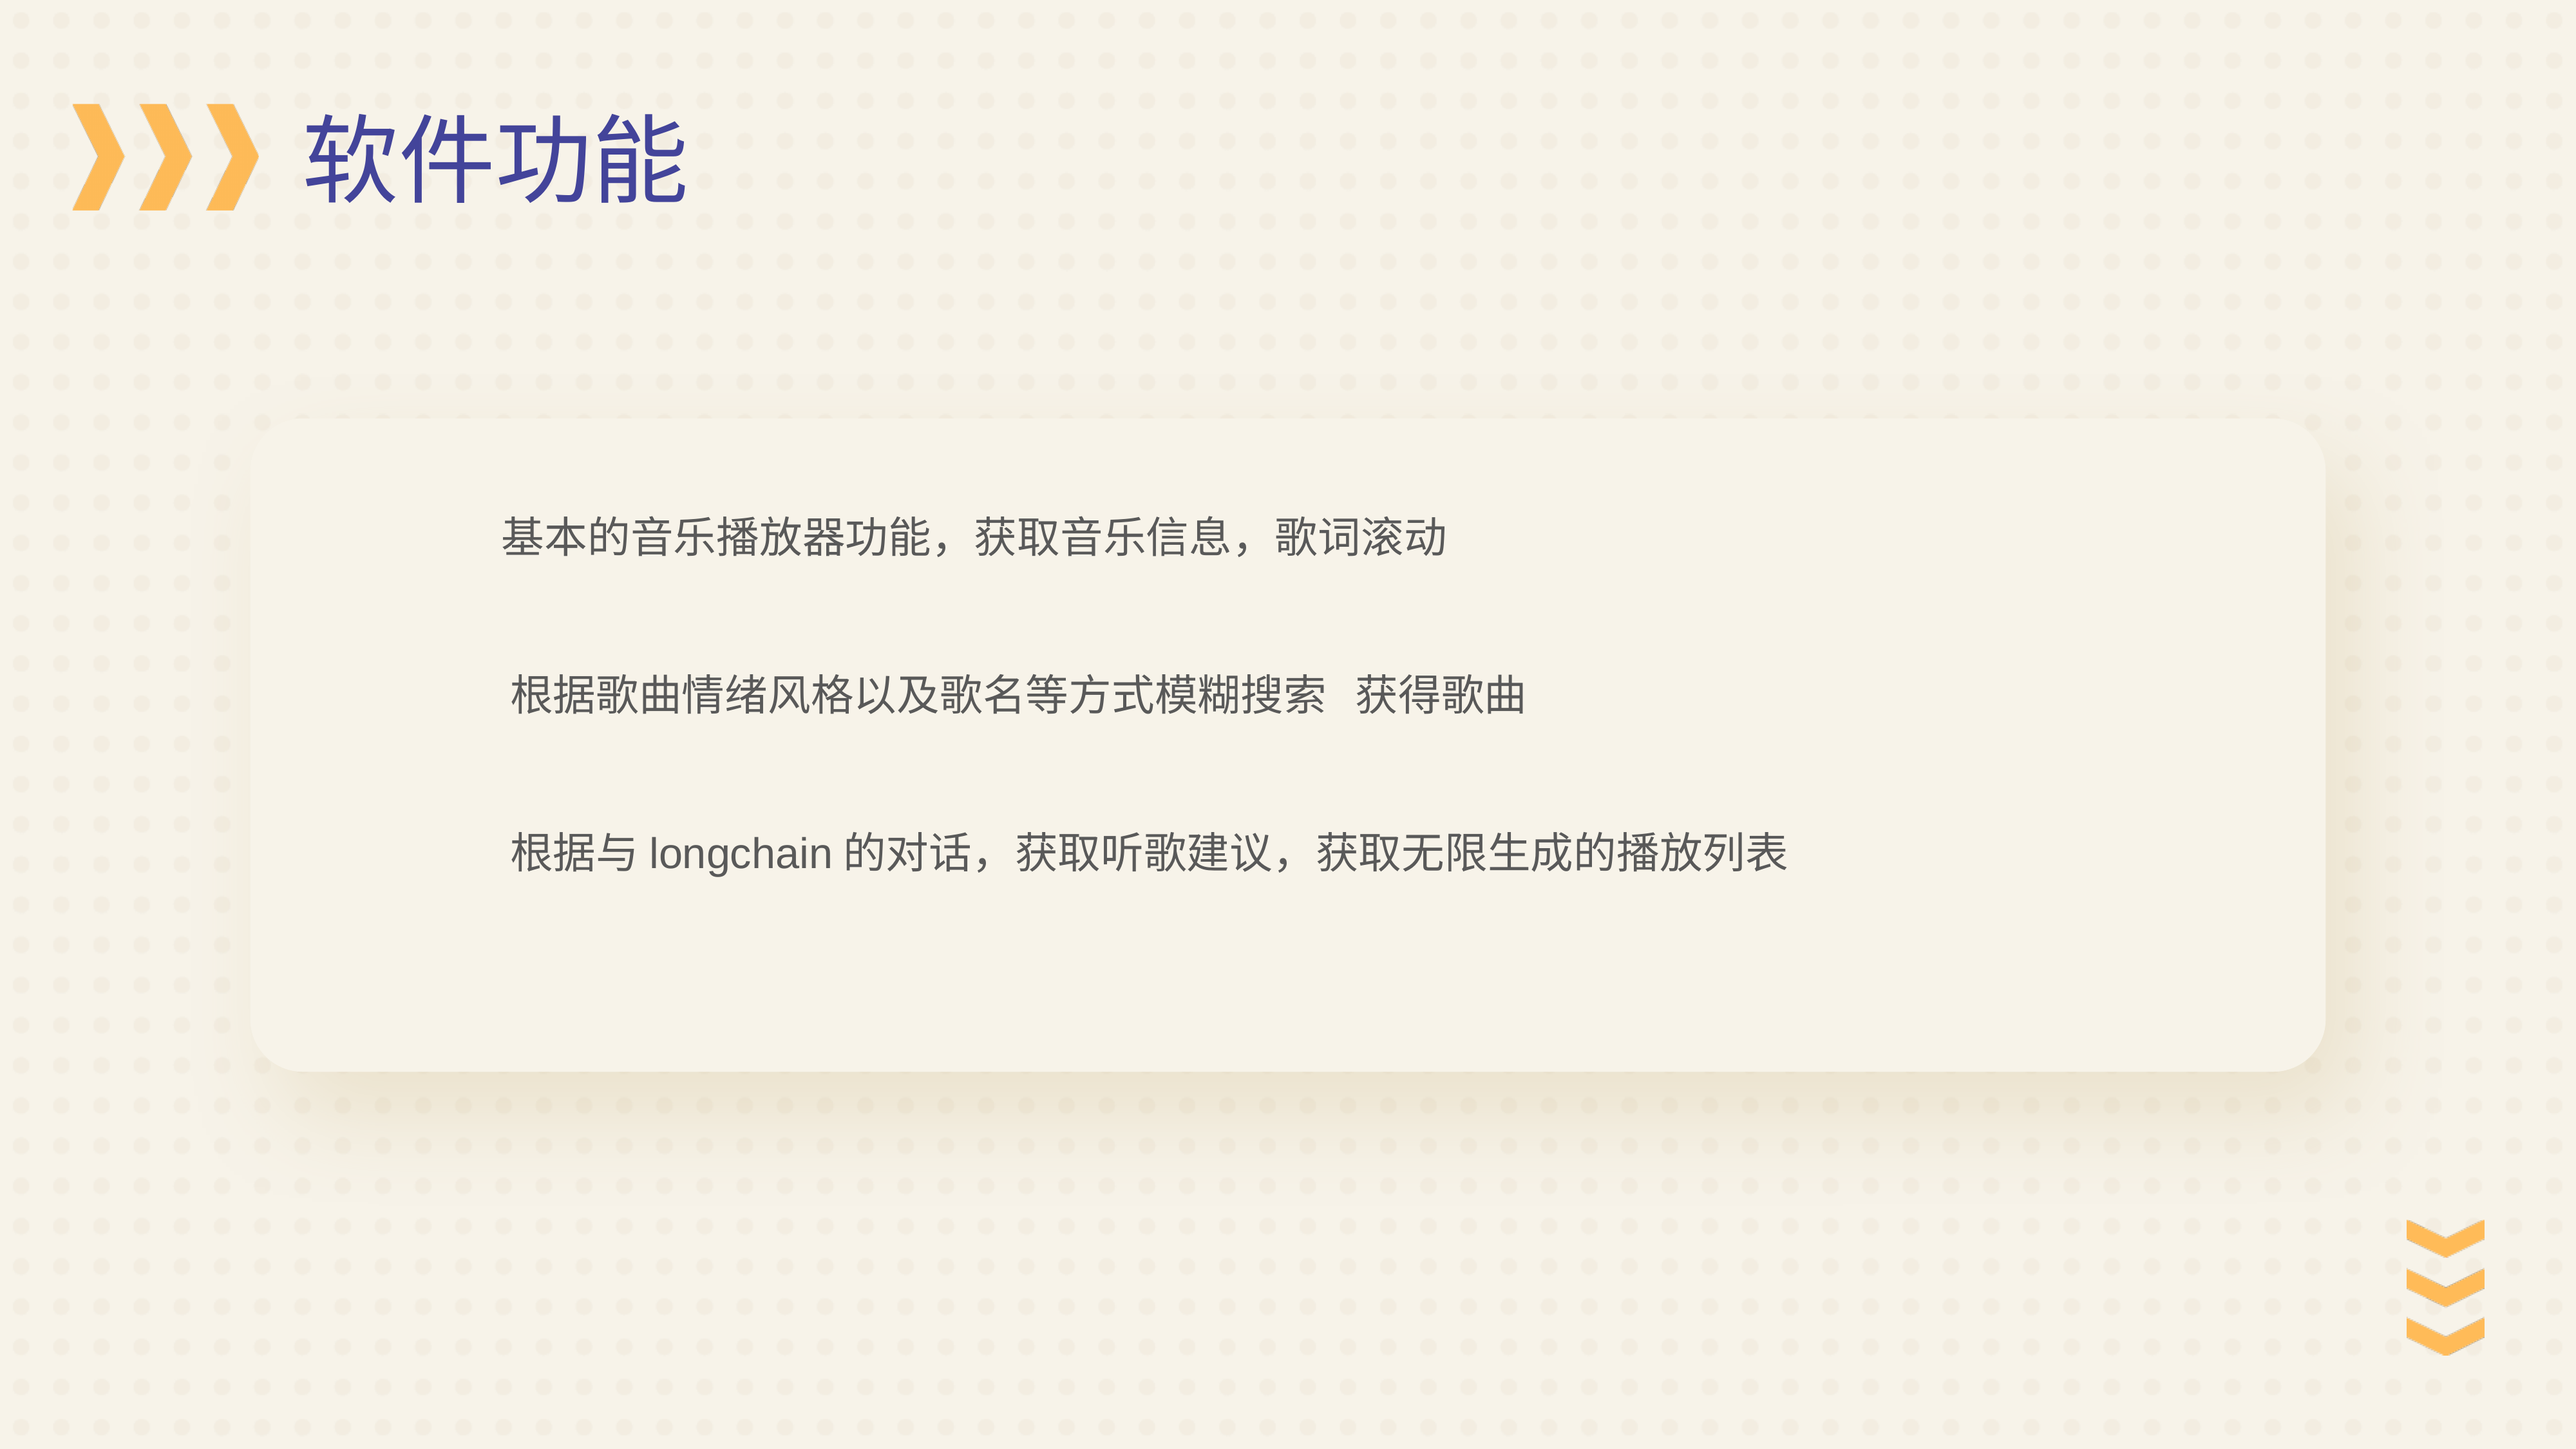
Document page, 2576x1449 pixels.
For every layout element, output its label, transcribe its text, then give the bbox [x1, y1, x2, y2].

picture [0, 0, 2576, 1449]
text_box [250, 418, 2326, 1072]
list 软件功能 [292, 93, 2434, 221]
